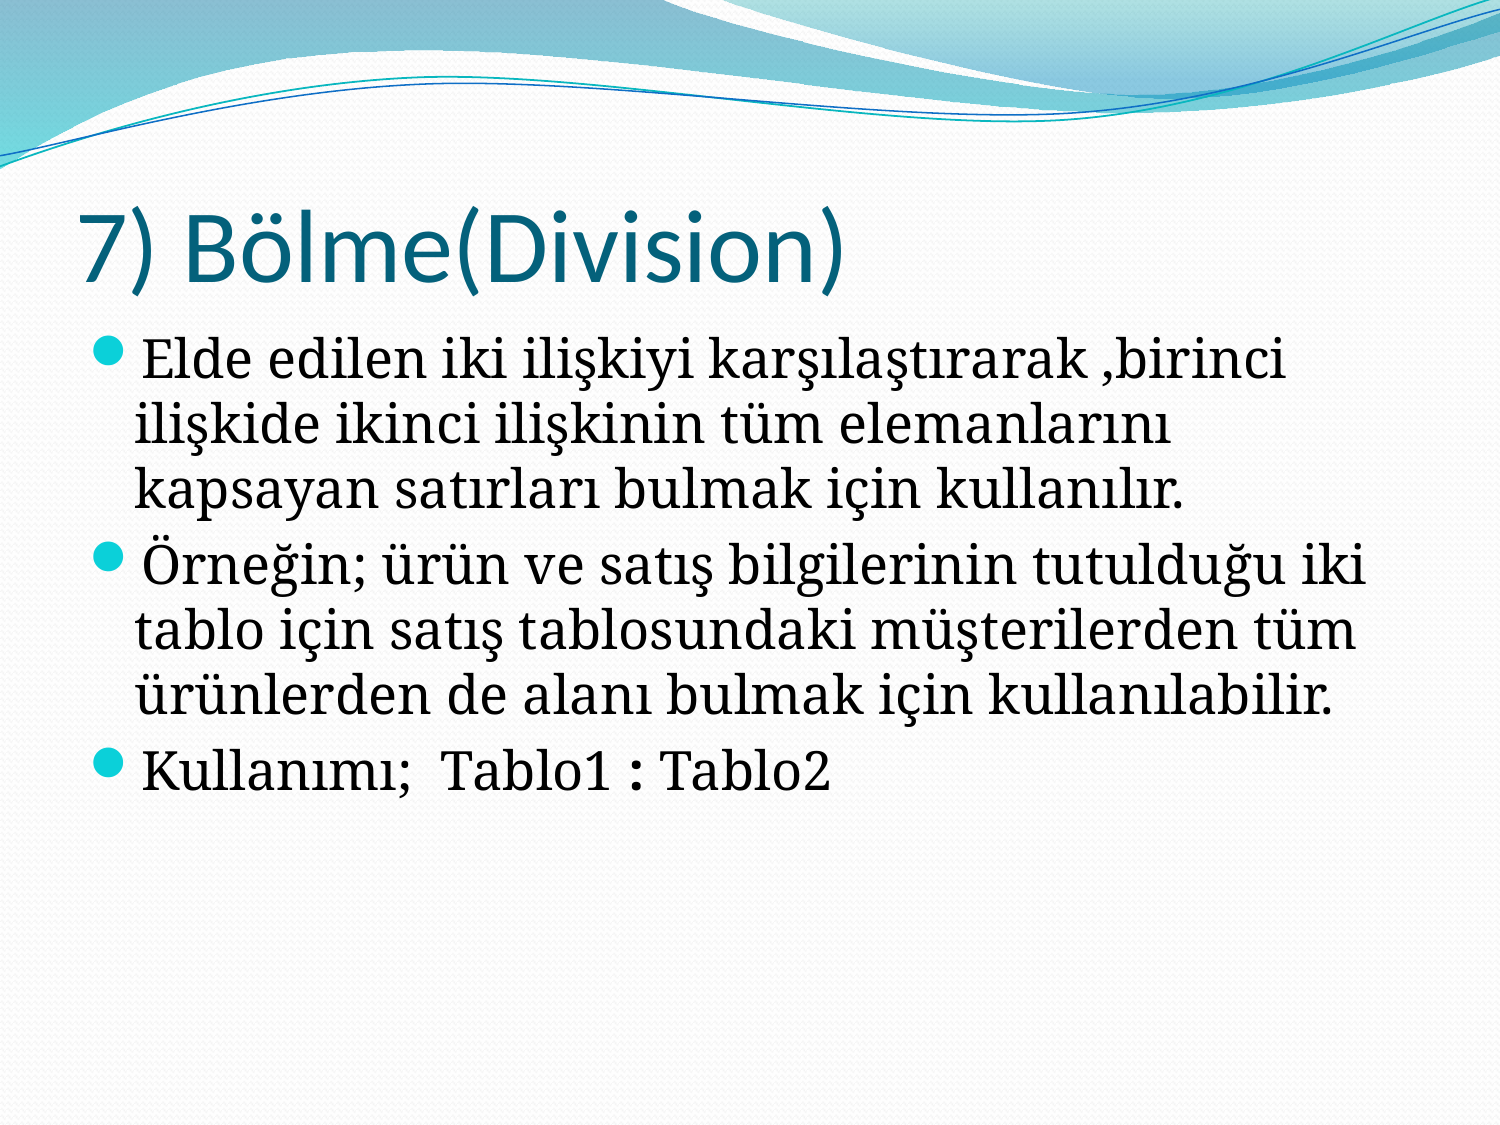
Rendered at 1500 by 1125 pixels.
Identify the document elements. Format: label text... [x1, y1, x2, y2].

title 7) Bölme(Division) [75, 115, 1425, 303]
list Elde edilen iki ilişkiyi karşılaştırarak ,birinci ilişkide ikinci ilişkinin tüm elemanlarını kapsayan satırları bulmak için kullanılır. Örneğin; ürün ve satış bilgilerinin tutulduğu iki tablo için satış tablosundaki müşterilerden tüm ürünlerden de alanı bulmak için kullanılabilir. Kullanımı; Tablo1 : Tablo2 [75, 317, 1425, 1038]
